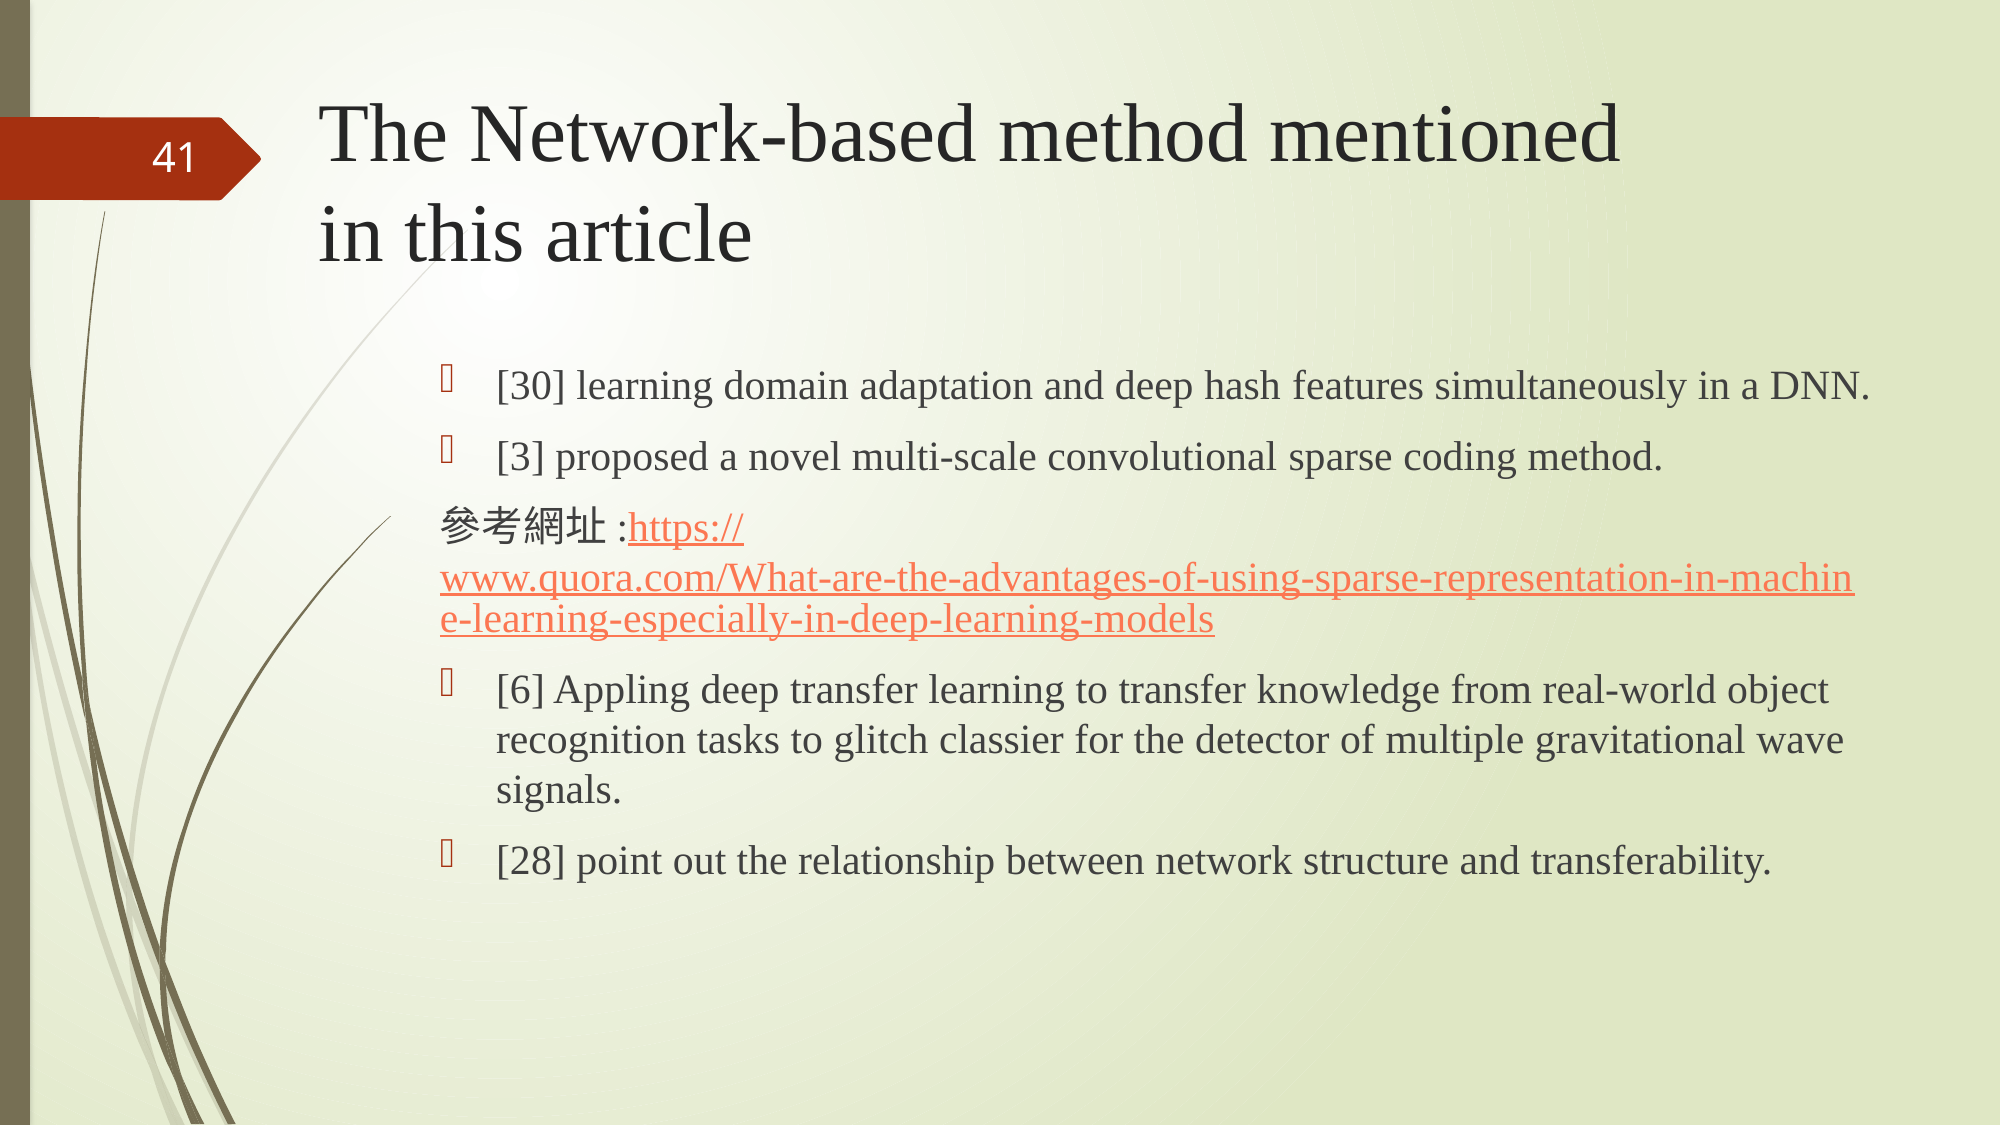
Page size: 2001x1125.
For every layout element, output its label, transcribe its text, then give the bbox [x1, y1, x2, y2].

title The Network-based method mentioned in this article [303, 70, 2000, 289]
list [30] learning domain adaptation and deep hash features simultaneously in a DNN. [3] proposed a novel multi-scale convolutional sparse coding method. 參考網址:https://www.quora.com/What-are-the-advantages-of-using-sparse-representation-in-machine-learning-especially-in-deep-learning-models [6] Appling deep transfer learning to transfer knowledge from real-world object recognition tasks to glitch classier for the detector of multiple gravitational wave signals. [28] point out the relationship between network structure and transferability. [424, 350, 1888, 970]
slide_number 41 [87, 129, 216, 190]
